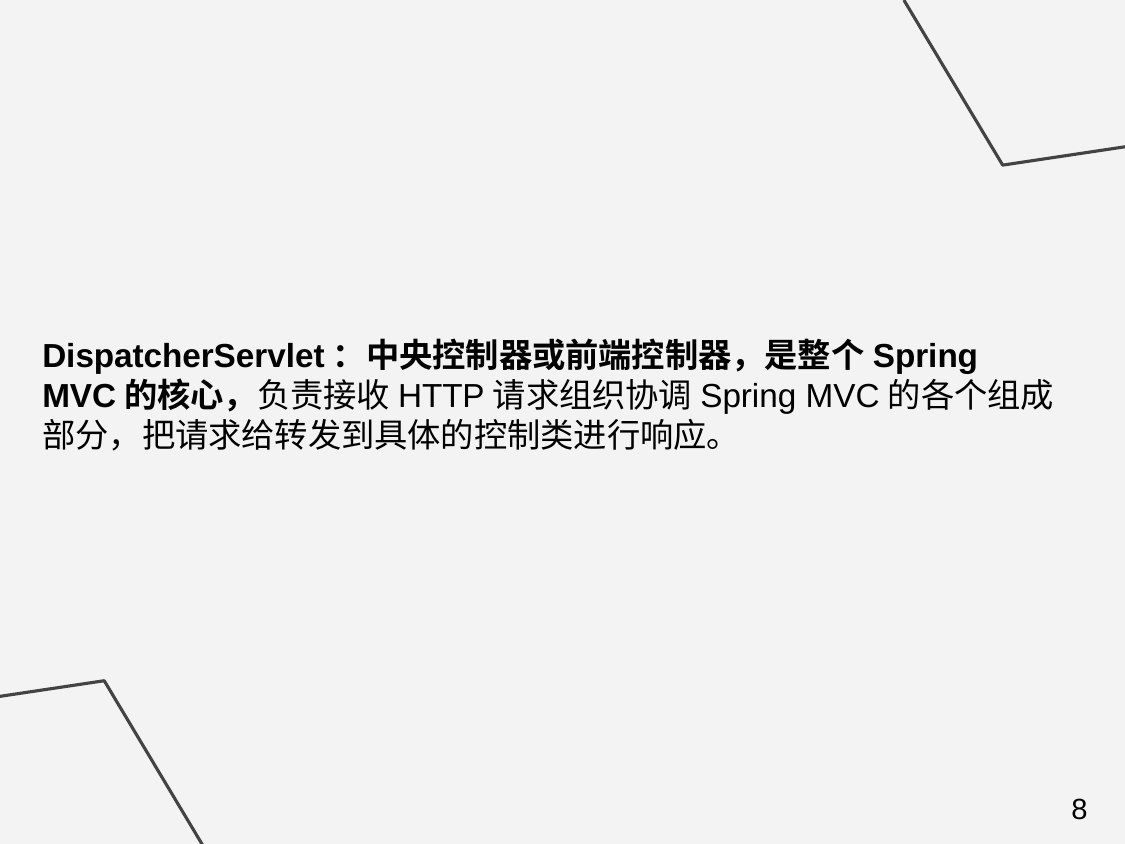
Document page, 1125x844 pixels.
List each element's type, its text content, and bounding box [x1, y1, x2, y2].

slide_number 8 [652, 783, 1103, 844]
text_box ​DispatcherServlet：中央控制器或前端控制器，是整个Spring MVC的核心，负责接收HTTP请求组织协调Spring MVC的各个组成部分，把请求给转发到具体的控制类进行响应。 [27, 327, 1070, 462]
